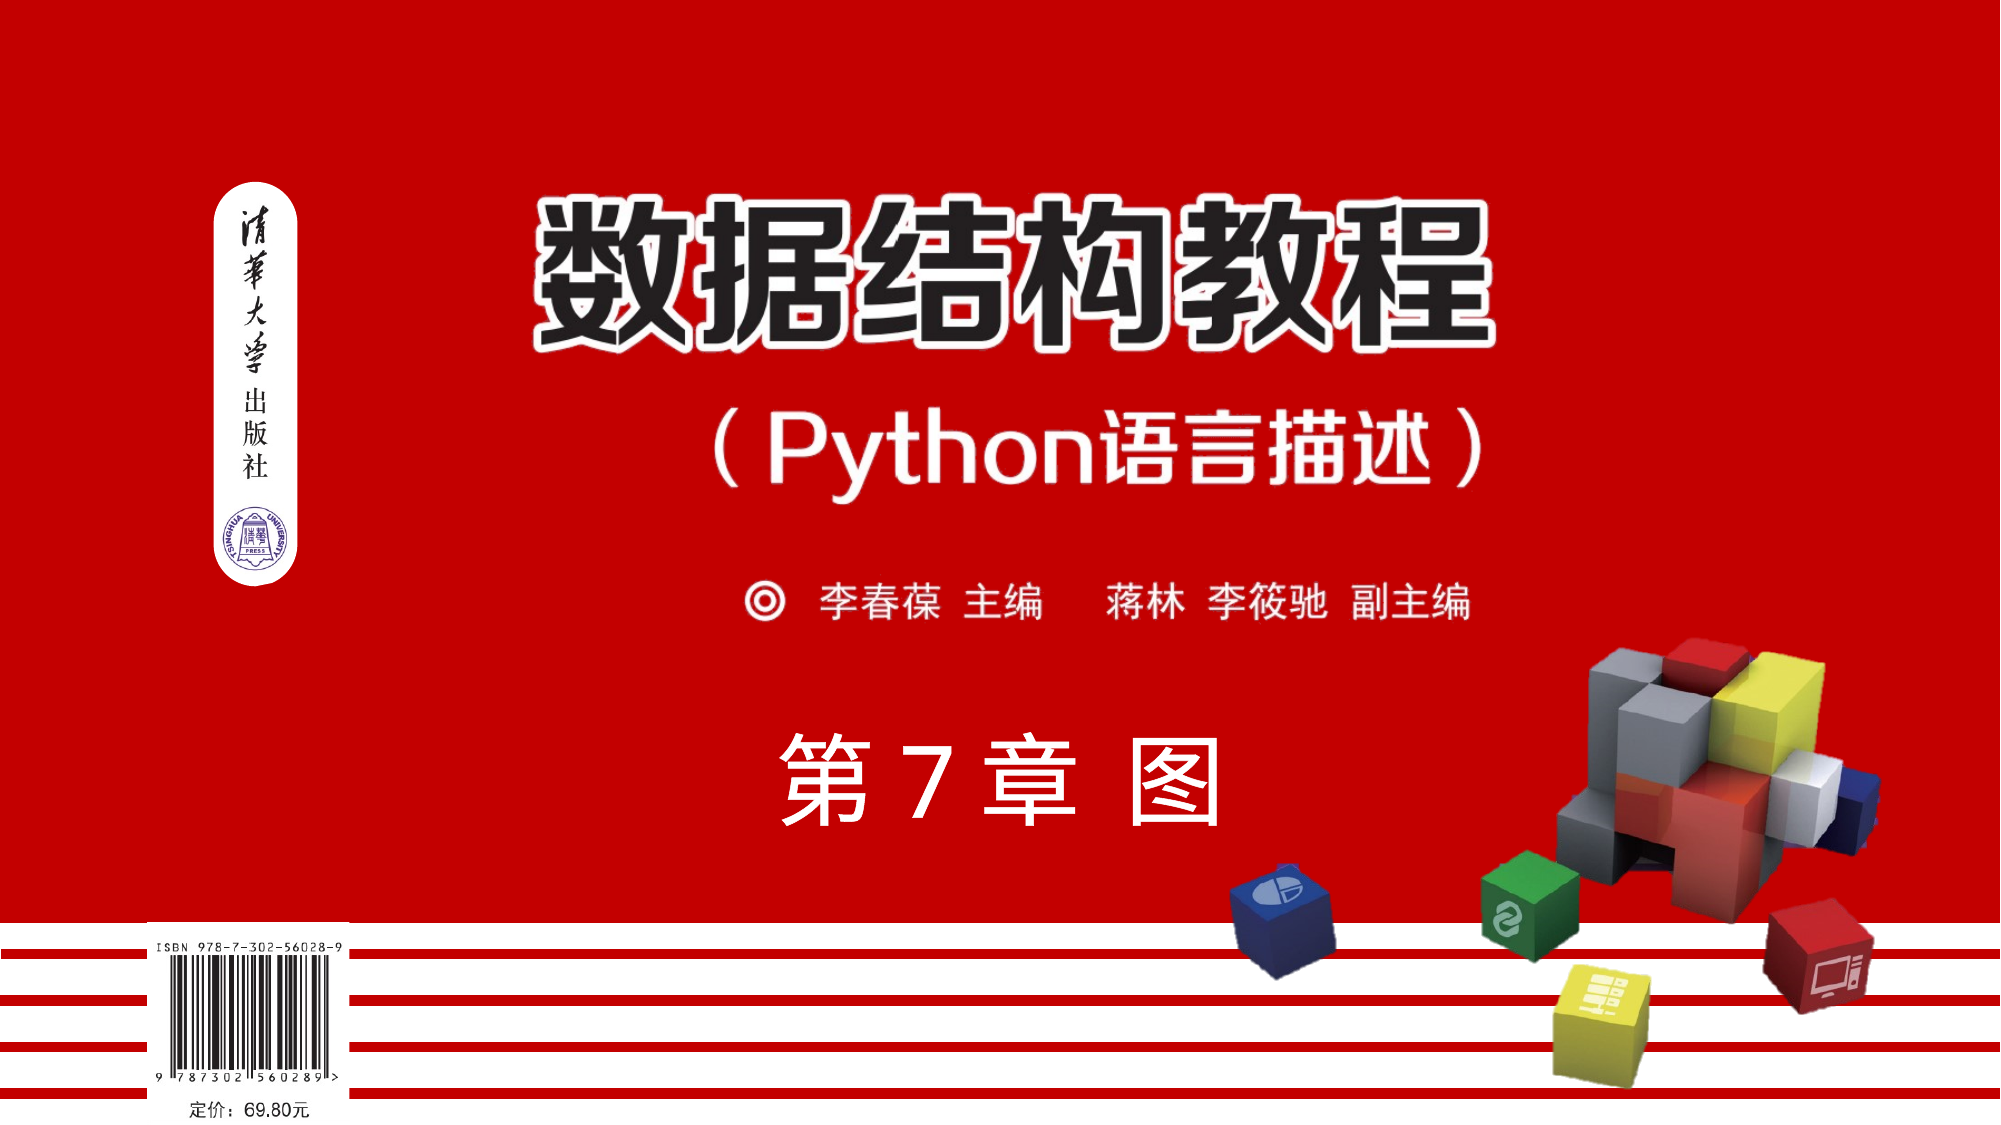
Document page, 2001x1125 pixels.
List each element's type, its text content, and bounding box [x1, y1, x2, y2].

picture [213, 181, 298, 587]
text_box [0, 0, 2000, 923]
picture [473, 145, 1903, 1123]
text_box 第7章 图 [706, 710, 1215, 846]
picture [146, 922, 350, 1125]
